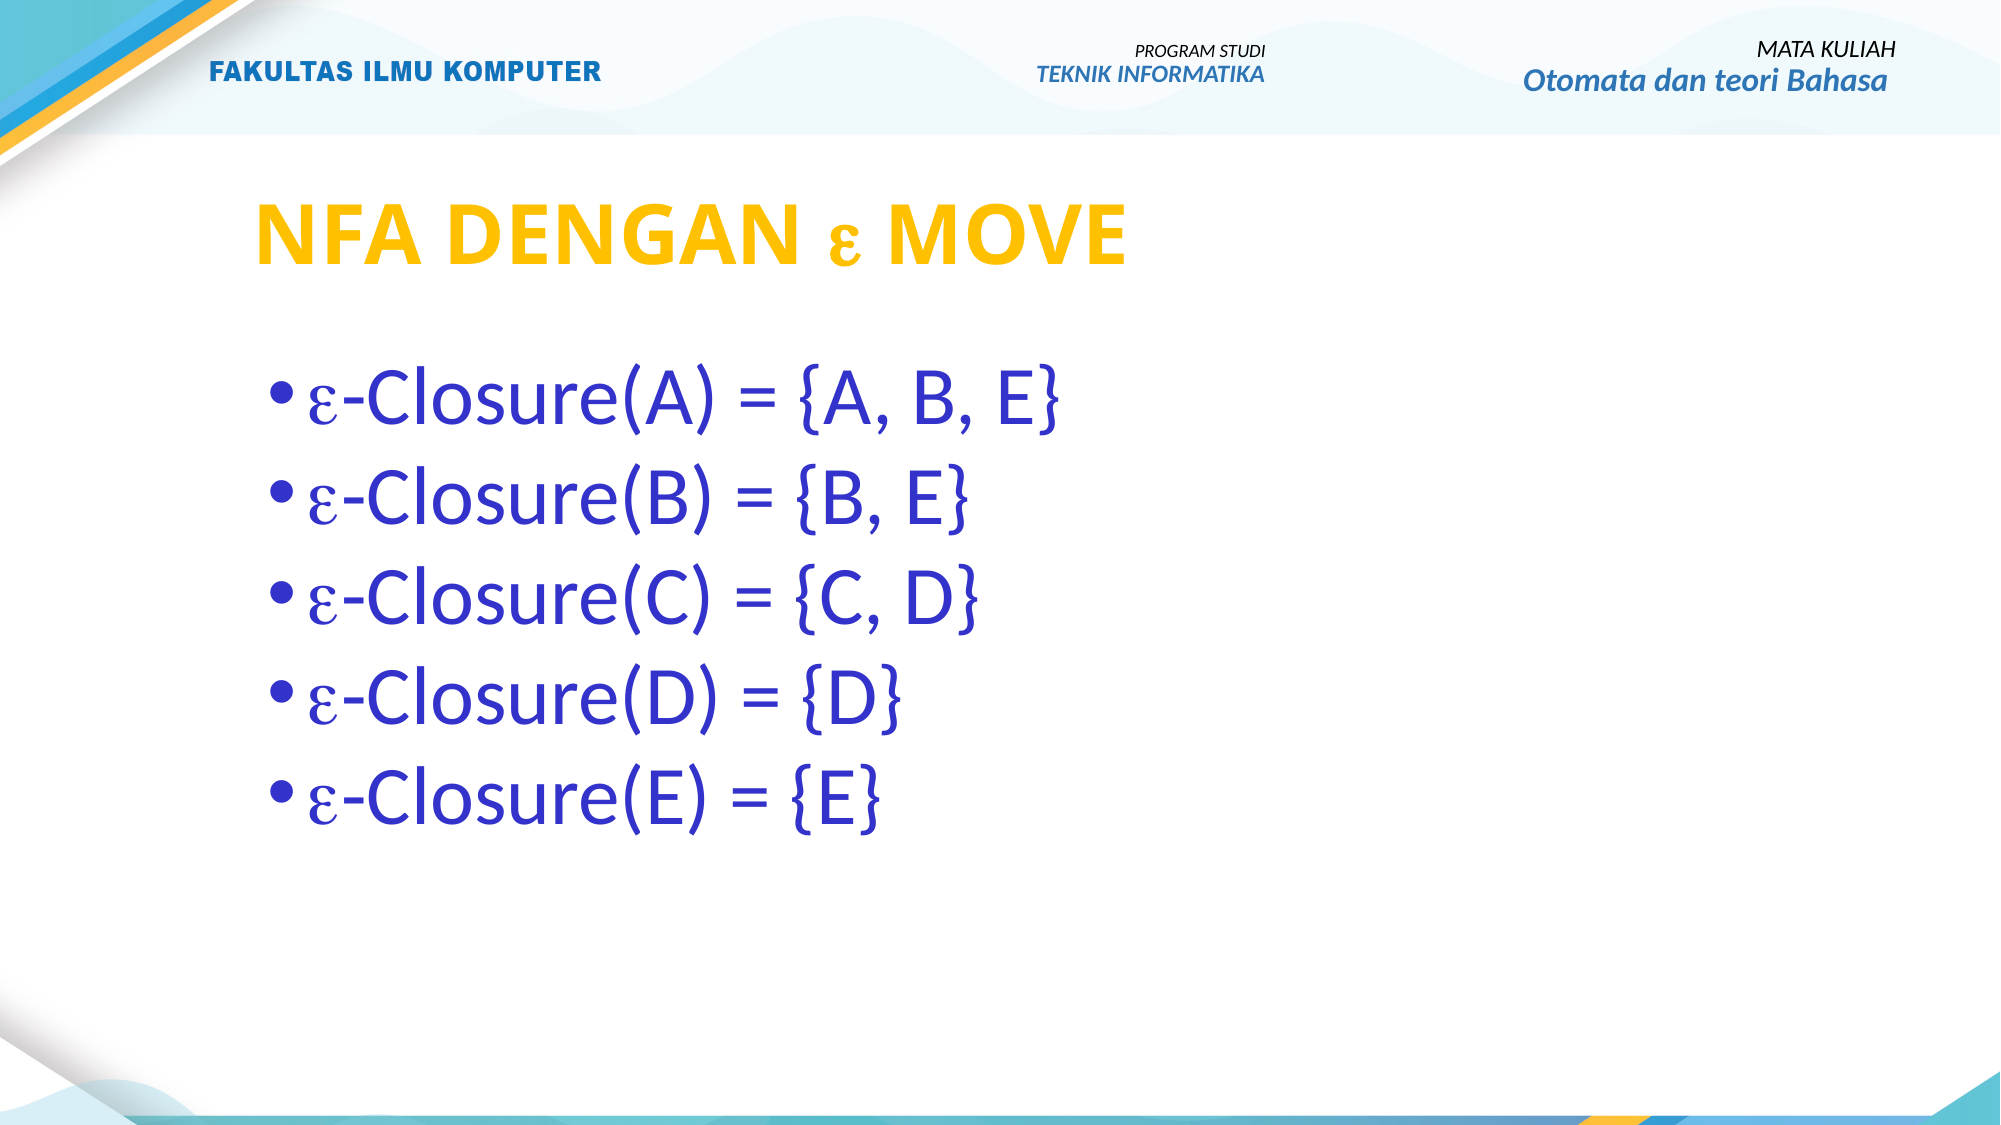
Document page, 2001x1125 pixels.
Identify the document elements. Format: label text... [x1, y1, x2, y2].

text_box MATA KULIAH Otomata dan teori Bahasa [1346, 28, 1912, 140]
title Nfa dengan  move [252, 141, 1852, 332]
picture [0, 0, 2000, 1125]
list -Closure(A) = {A, B, E} -Closure(B) = {B, E} -Closure(C) = {C, D} -Closure(D) = {D} -Closure(E) = {E} [252, 333, 1716, 968]
text_box PROGRAM STUDI TEKNIK INFORMATIKA [904, 33, 1281, 118]
